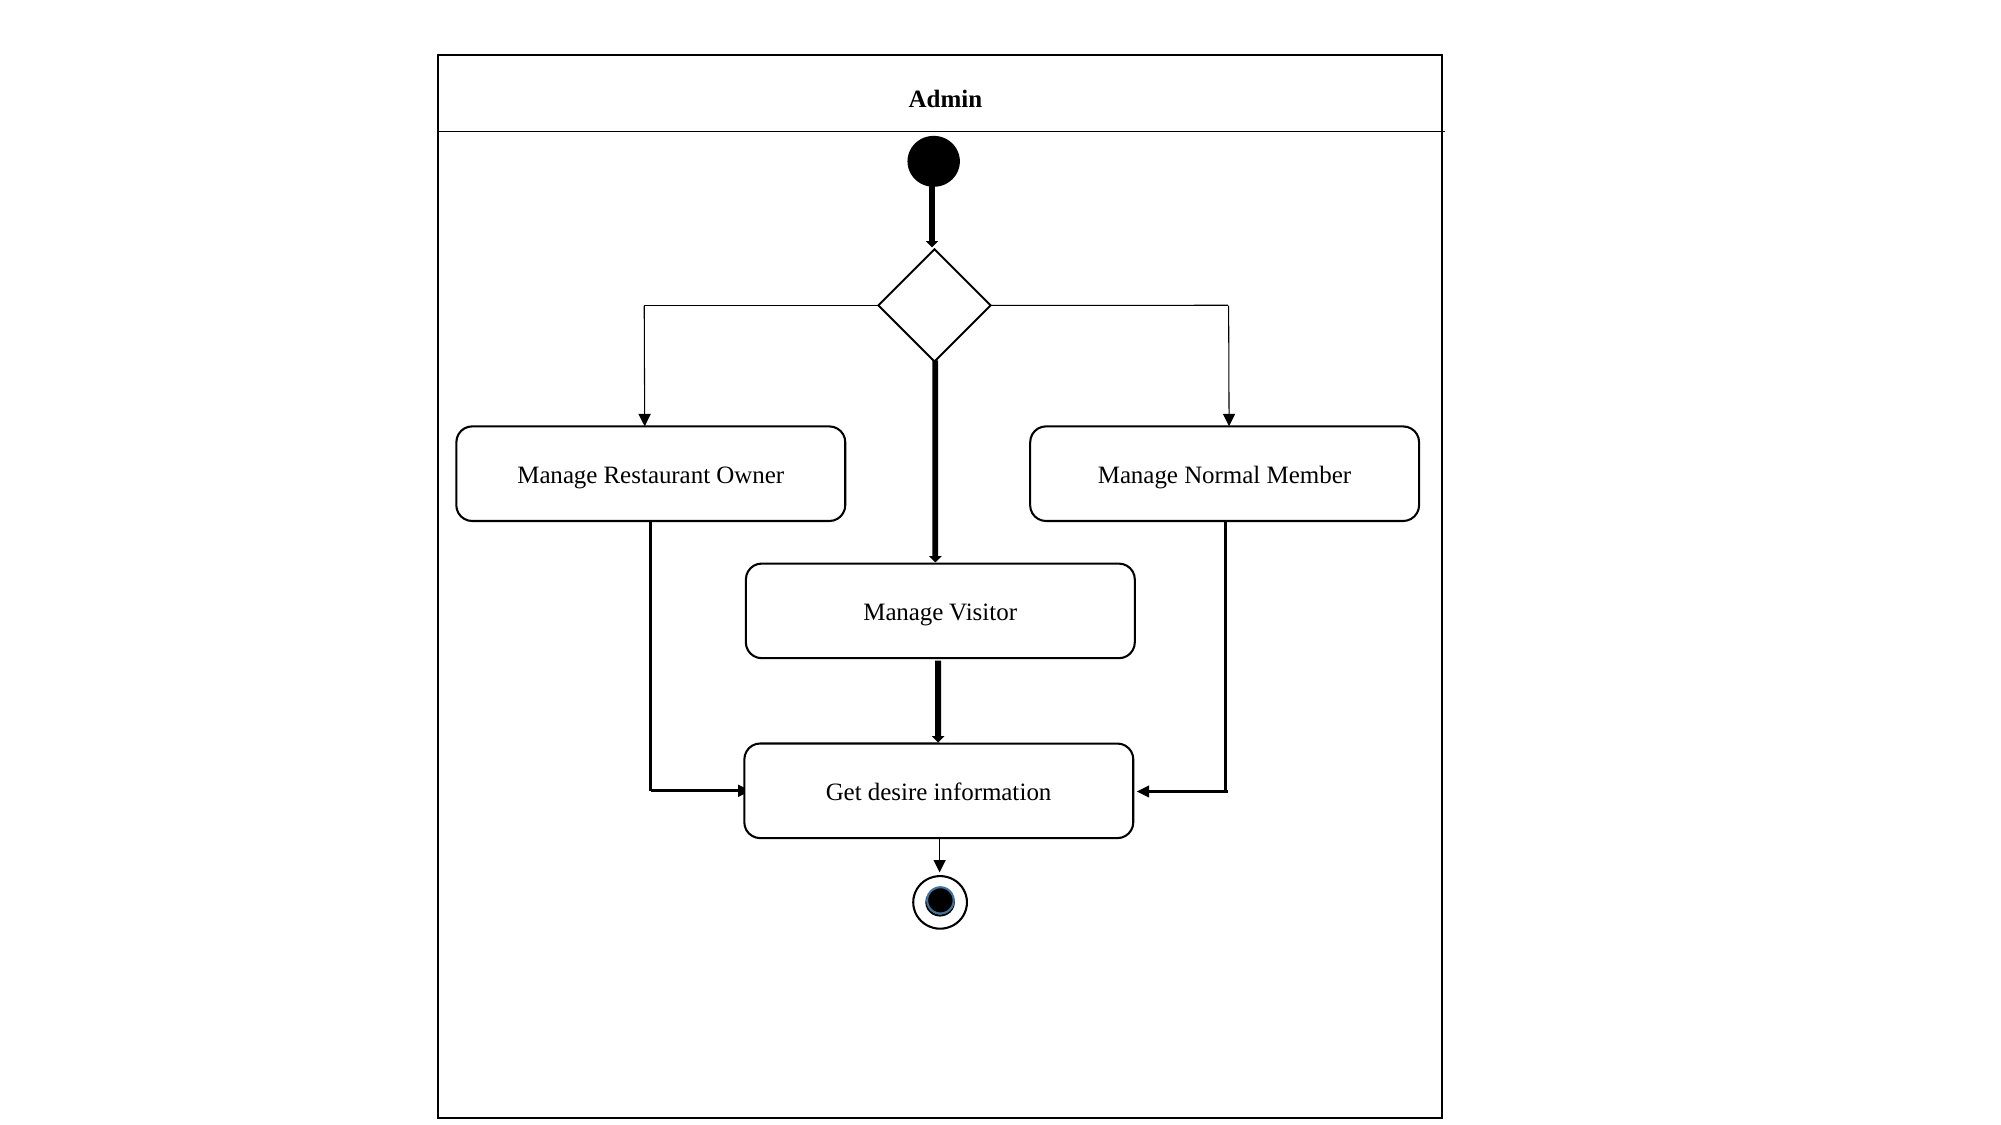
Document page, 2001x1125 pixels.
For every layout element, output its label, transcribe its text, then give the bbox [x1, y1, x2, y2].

text_box Get desire information [743, 742, 1135, 840]
text_box [437, 132, 1443, 1119]
text_box Manage Visitor [744, 562, 1136, 660]
text_box [929, 360, 942, 563]
text_box [925, 187, 939, 248]
text_box [437, 54, 1443, 131]
text_box [926, 886, 955, 915]
text_box [912, 875, 969, 930]
text_box [877, 247, 992, 363]
title Admin [670, 65, 1222, 131]
text_box [931, 660, 945, 742]
text_box [907, 135, 960, 187]
text_box Manage Restaurant Owner [455, 425, 847, 523]
text_box Manage Normal Member [1029, 425, 1421, 523]
